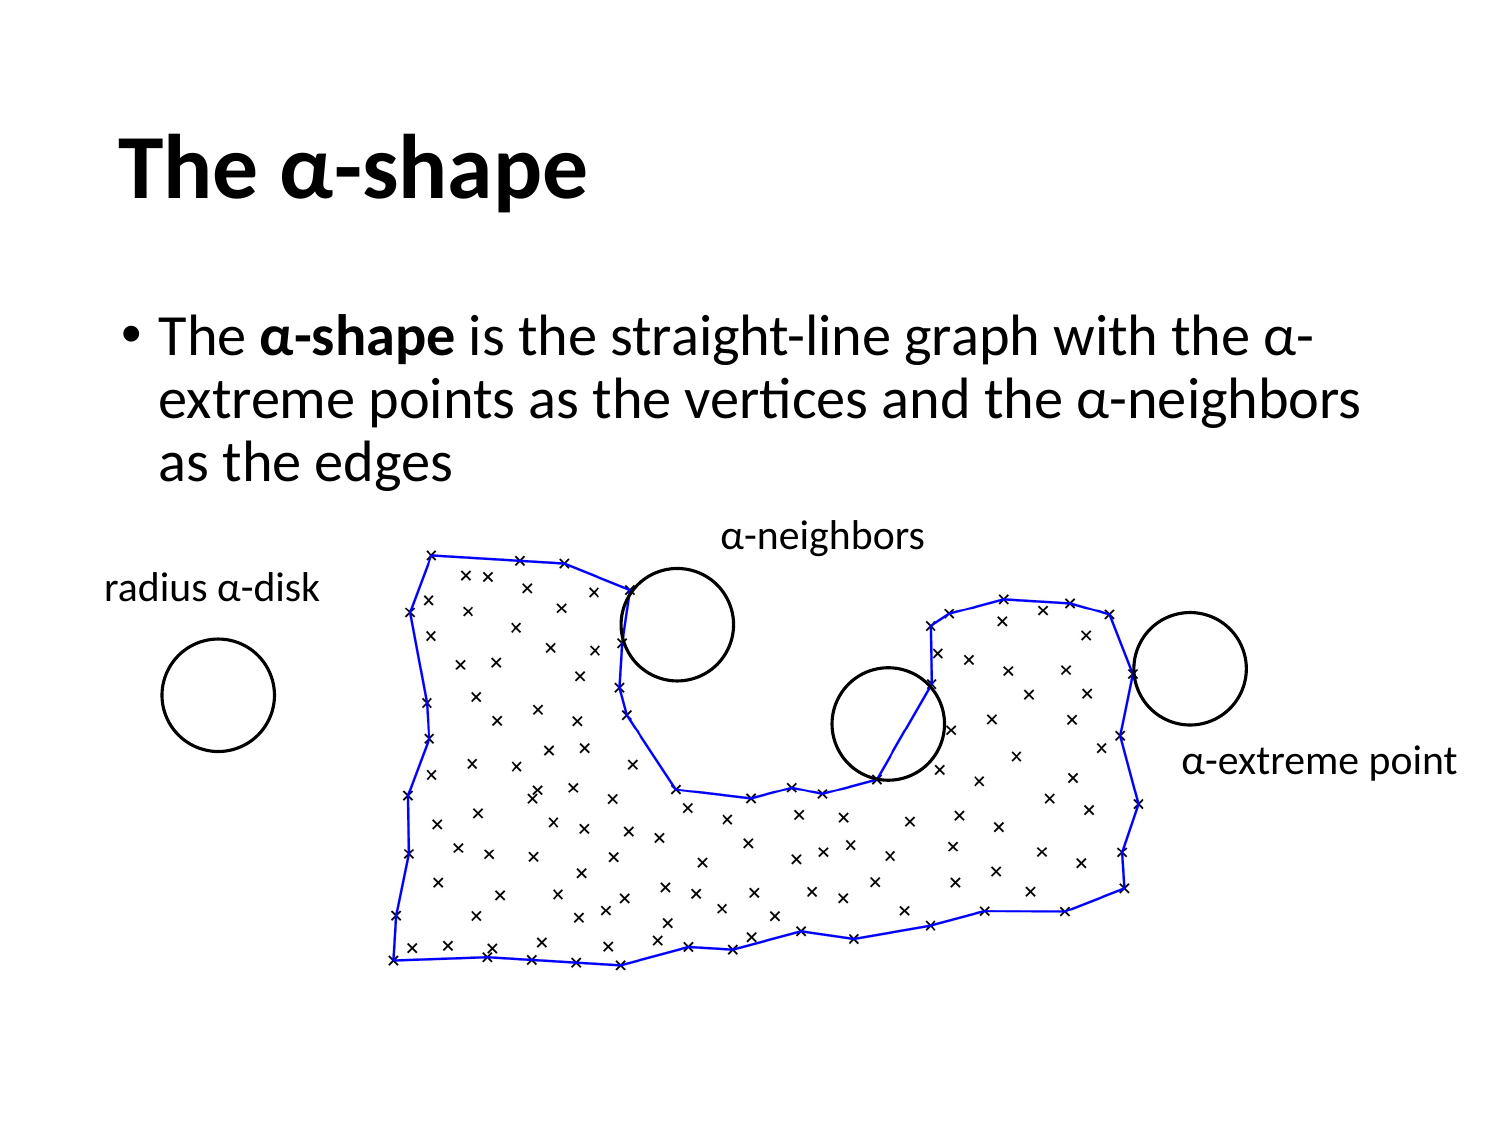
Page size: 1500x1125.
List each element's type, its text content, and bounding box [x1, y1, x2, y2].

text_box α-extreme point [1166, 725, 1480, 791]
picture [387, 549, 1144, 971]
title The α-shape [103, 59, 1397, 278]
text_box α-neighbors [705, 500, 1012, 549]
list The α-shape is the straight-line graph with the α-extreme points as the vertices and the α-neighbors as the edges [105, 297, 1400, 1012]
text_box radius α-disk [89, 552, 345, 618]
text_box [161, 639, 275, 752]
text_box [1144, 612, 1247, 726]
